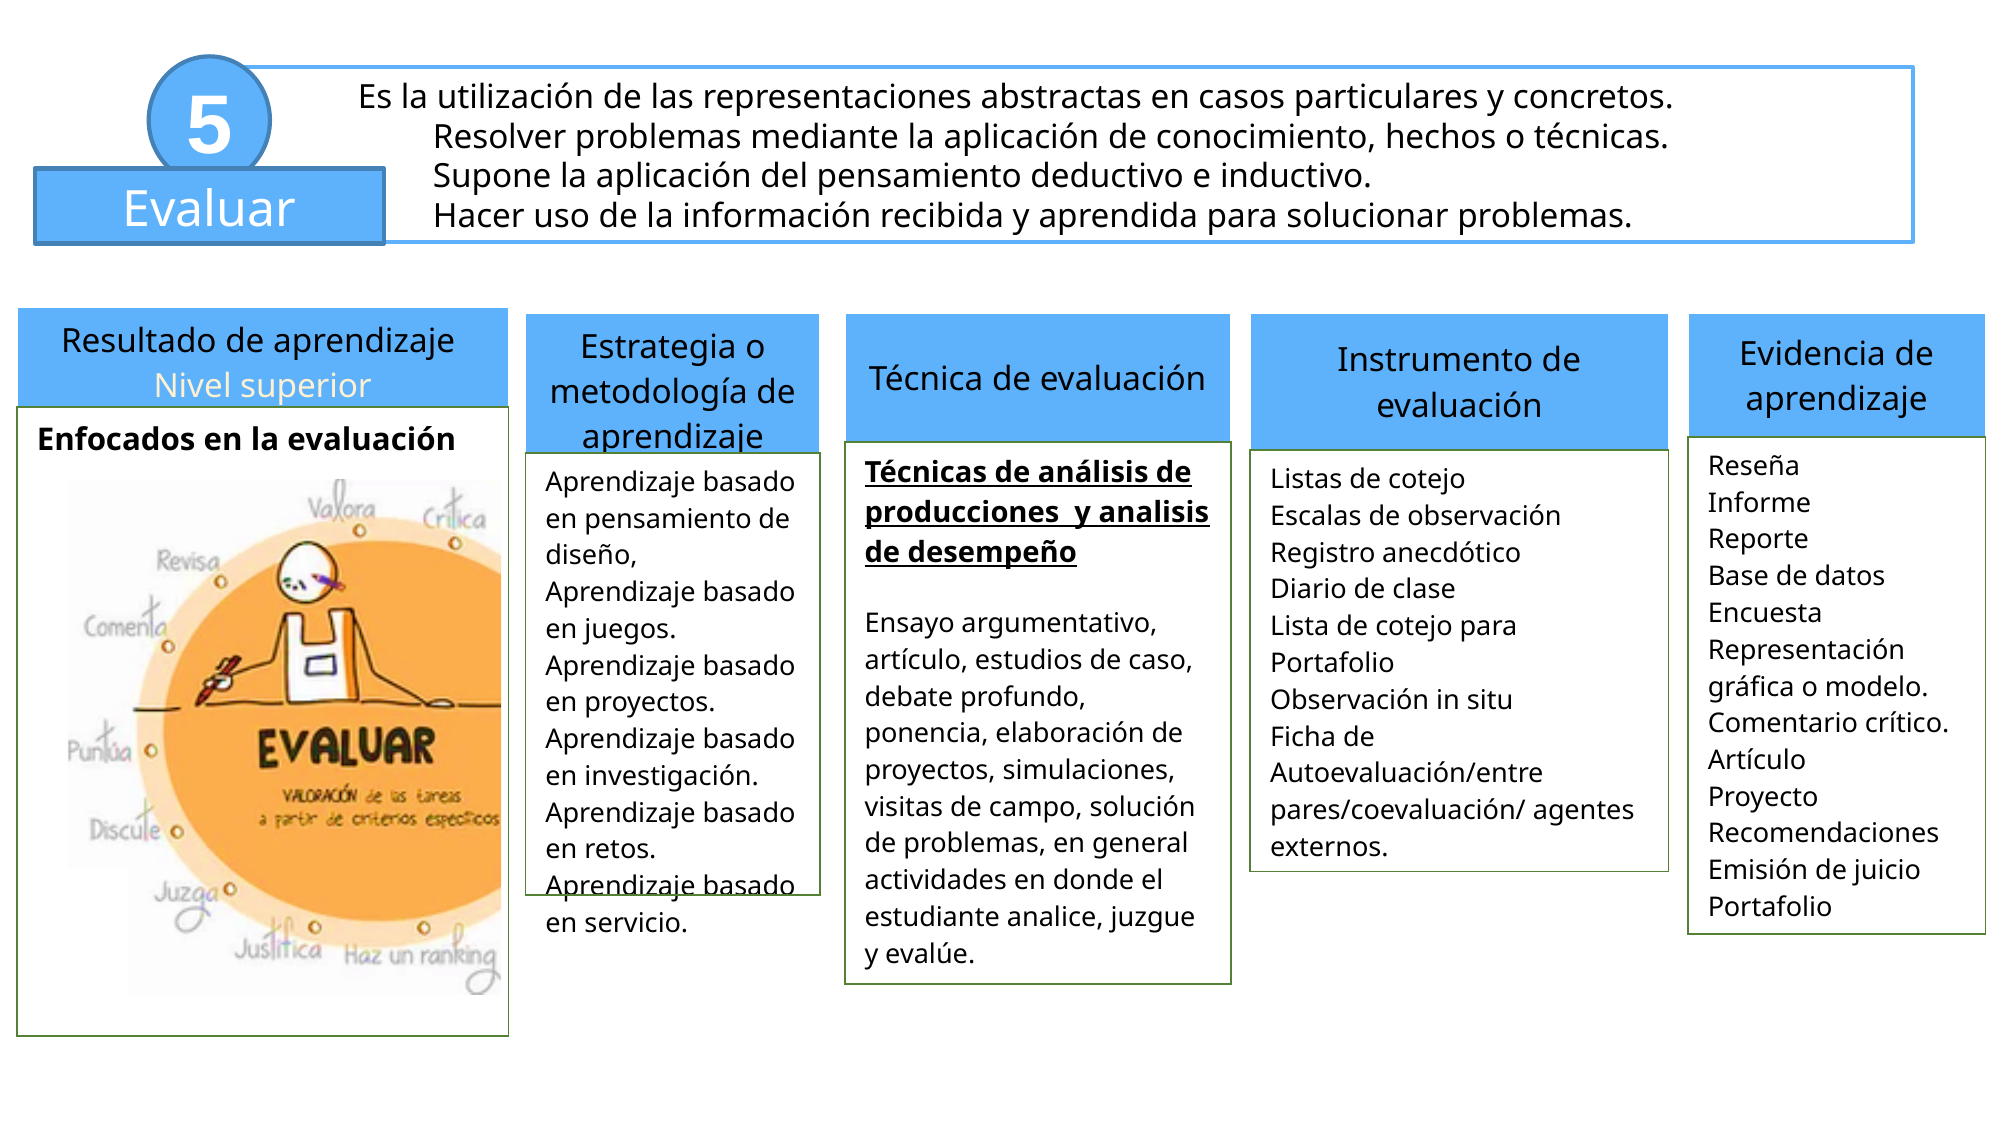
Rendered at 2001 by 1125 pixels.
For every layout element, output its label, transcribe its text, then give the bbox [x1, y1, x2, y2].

table_cell Técnicas de análisis de producciones y analisis de desempeño Ensayo argumentativo, artículo, estudios de caso, debate profundo, ponencia, elaboración de proyectos, simulaciones, visitas de campo, solución de problemas, en general actividades en donde el estudiante analice, juzgue y evalúe. [846, 443, 1230, 983]
text_box Es la utilización de las representaciones abstractas en casos particulares y concretos. Resolver problemas mediante la aplicación de conocimiento, hechos o técnicas. Supone la aplicación del pensamiento deductivo e inductivo. Hacer uso de la información recibida y aprendida para solucionar problemas. [389, 67, 1913, 242]
table_cell Enfocados en la evaluación [18, 408, 508, 1035]
table_cell Listas de cotejo Escalas de observación Registro anecdótico Diario de clase Lista de cotejo para Portafolio Observación in situ Ficha de Autoevaluación/entre pares/coevaluación/ agentes externos. [1251, 451, 1668, 871]
table_header Instrumento de evaluación [1251, 314, 1668, 449]
table_header Técnica de evaluación [846, 314, 1230, 441]
picture [67, 479, 502, 996]
table_cell Aprendizaje basado en pensamiento de diseño, Aprendizaje basado en juegos. Aprendizaje basado en proyectos. Aprendizaje basado en investigación. Aprendizaje basado en retos. Aprendizaje basado en servicio. [526, 454, 819, 894]
table_header Estrategia o metodología de aprendizaje [526, 314, 819, 452]
table_cell Reseña Informe Reporte Base de datos Encuesta Representación gráfica o modelo. Comentario crítico. Artículo Proyecto Recomendaciones Emisión de juicio Portafolio [1689, 438, 1985, 933]
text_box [34, 56, 385, 245]
table_header Evidencia de aprendizaje [1689, 314, 1985, 436]
table_header Resultado de aprendizaje Nivel superior [18, 308, 508, 406]
